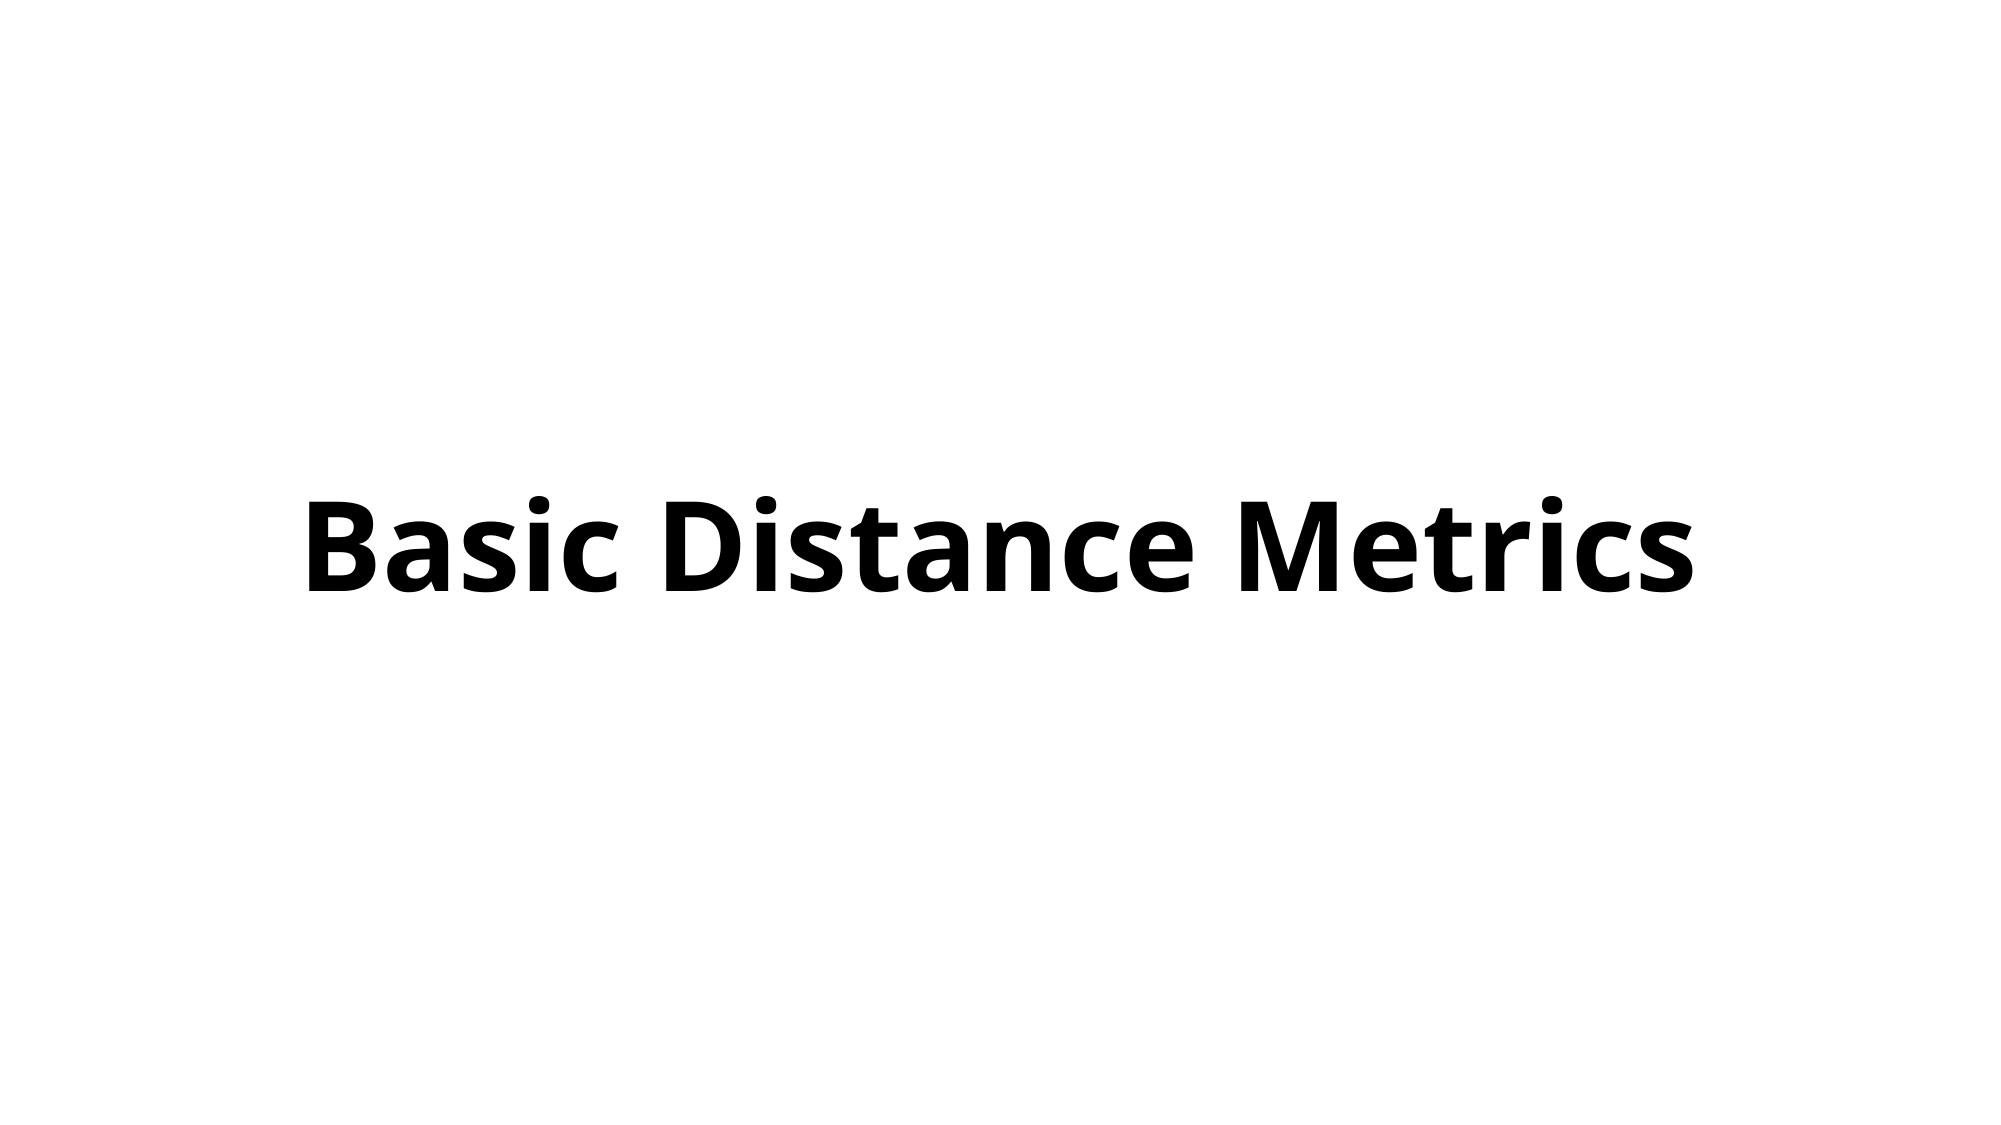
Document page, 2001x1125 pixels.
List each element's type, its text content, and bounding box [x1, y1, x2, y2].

title Basic Distance Metrics [136, 280, 1862, 626]
